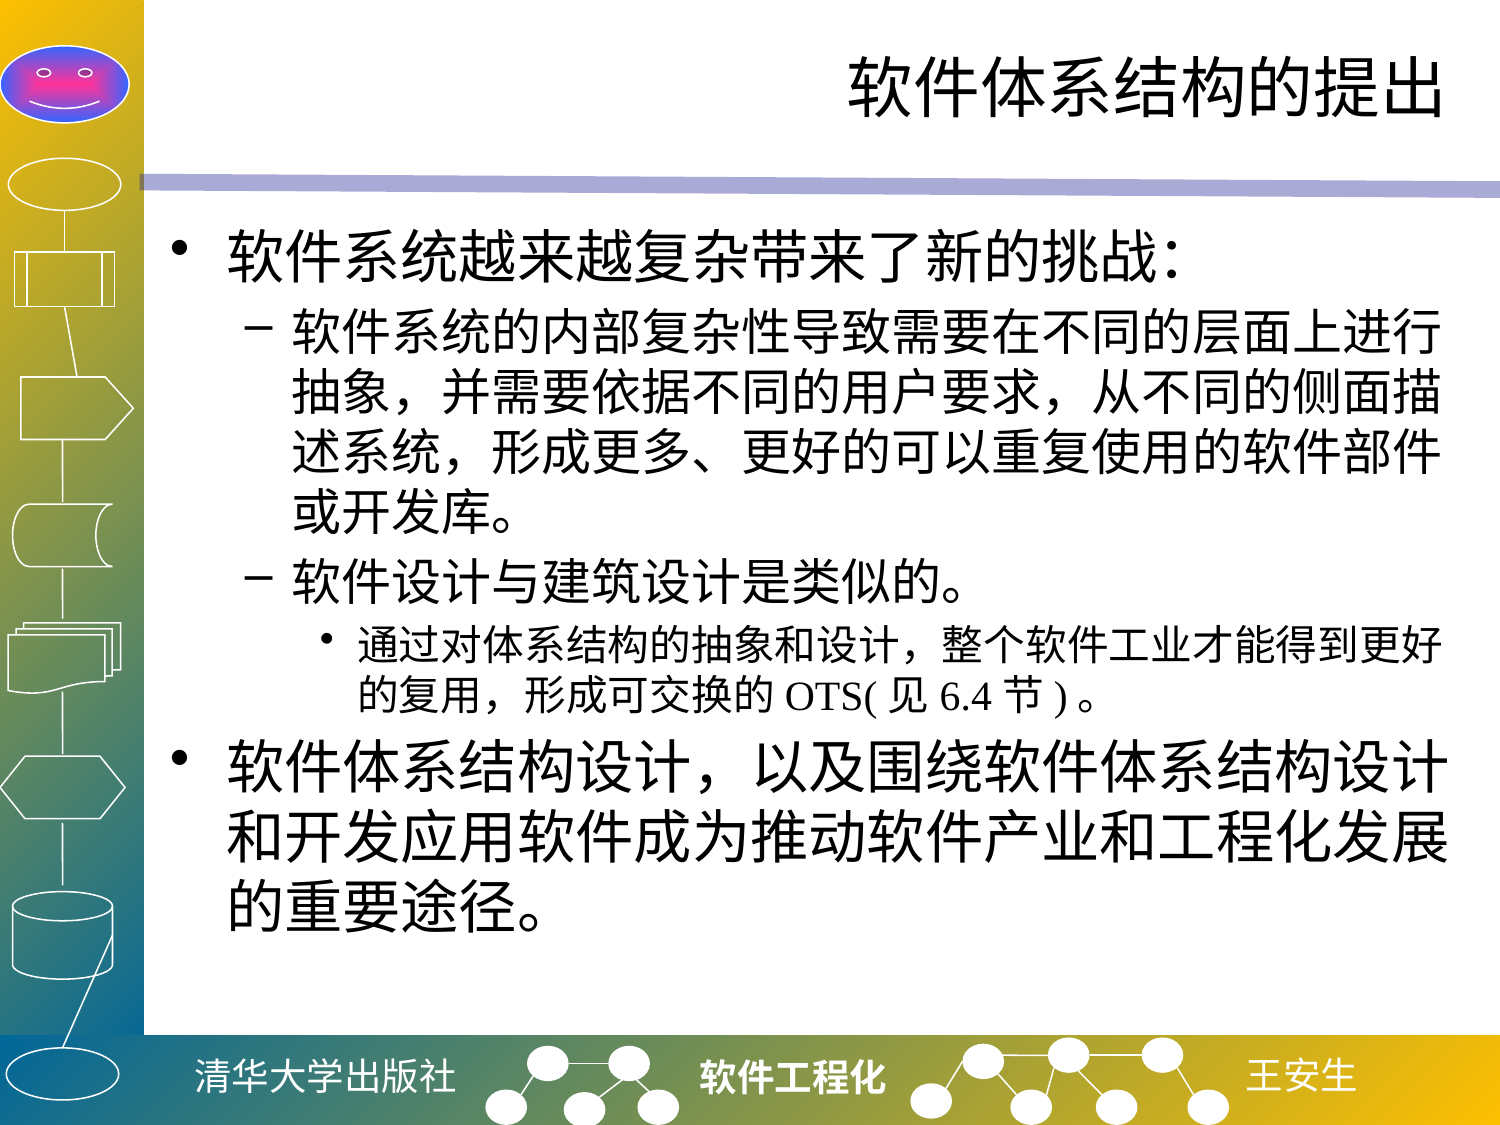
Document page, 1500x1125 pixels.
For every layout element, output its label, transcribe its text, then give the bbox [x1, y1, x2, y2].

list 软件系统越来越复杂带来了新的挑战： 软件系统的内部复杂性导致需要在不同的层面上进行抽象，并需要依据不同的用户要求，从不同的侧面描述系统，形成更多、更好的可以重复使用的软件部件或开发库。 软件设计与建筑设计是类似的。 通过对体系结构的抽象和设计，整个软件工业才能得到更好的复用，形成可交换的OTS(见6.4节)。 软件体系结构设计，以及围绕软件体系结构设计和开发应用软件成为推动软件产业和工程化发展的重要途径。 [154, 212, 1476, 1017]
title 软件体系结构的提出 [187, 24, 1463, 147]
